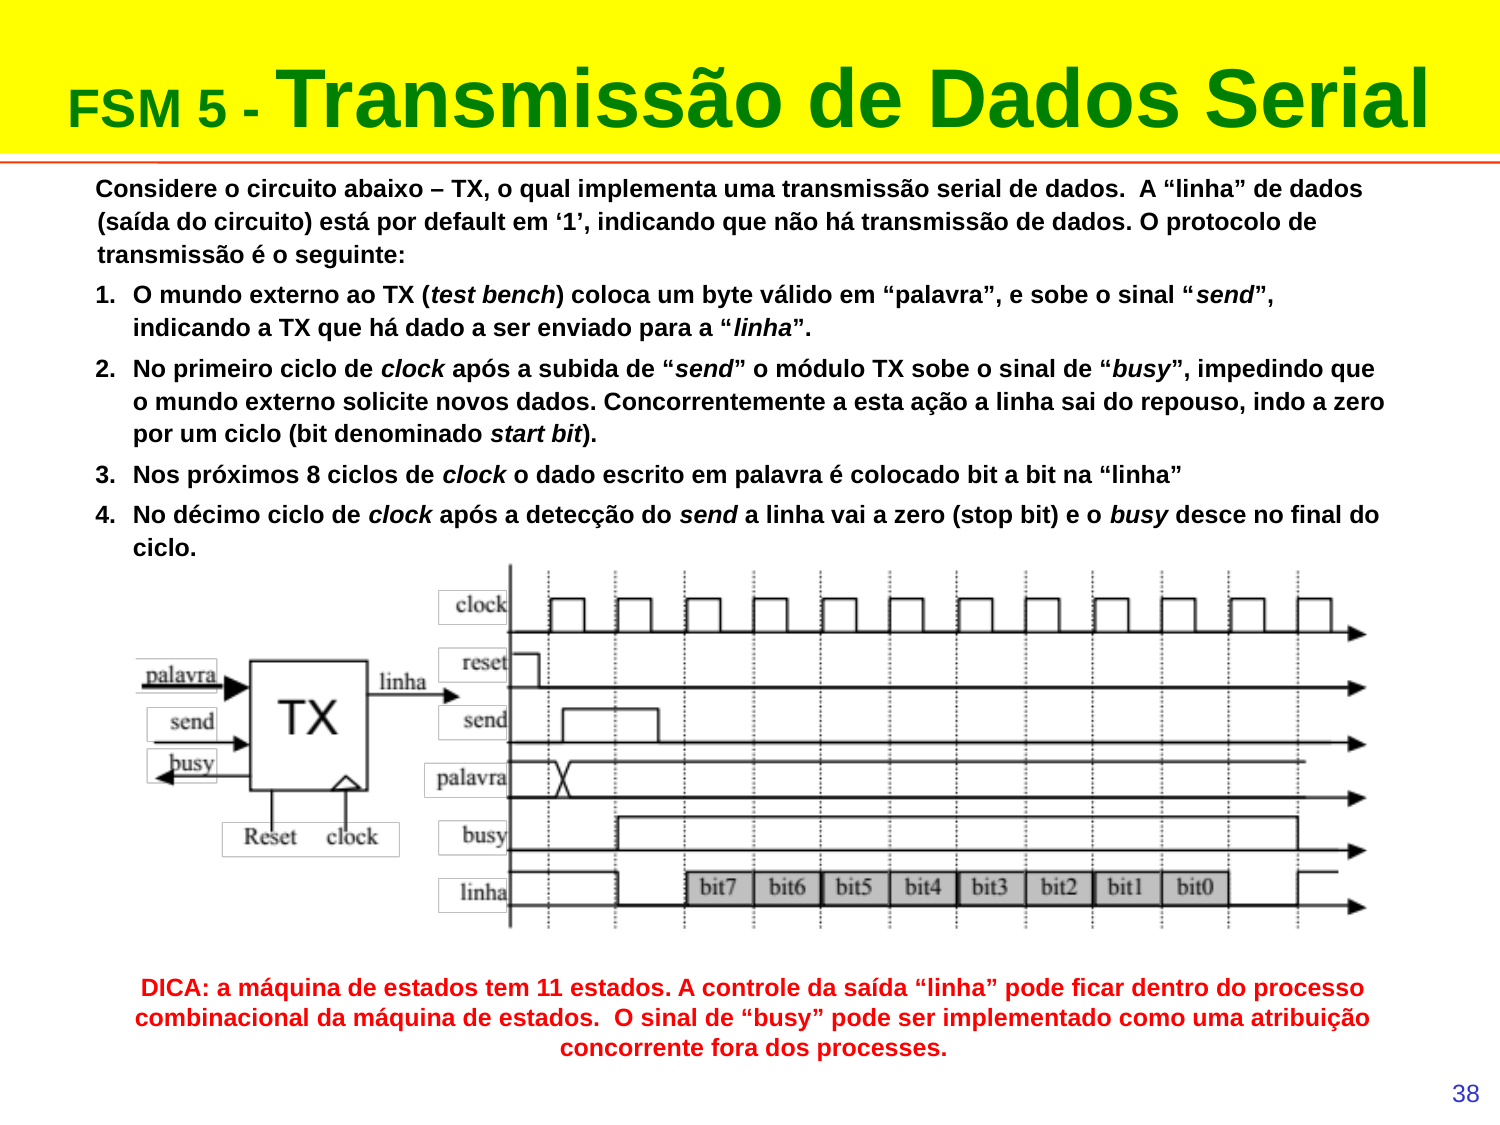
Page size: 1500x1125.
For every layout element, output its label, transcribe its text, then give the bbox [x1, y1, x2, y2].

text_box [135, 562, 1368, 929]
text_box FSM 5 - Transmissão de Dados Serial [0, 0, 1500, 154]
text_box DICA: a máquina de estados tem 11 estados. A controle da saída “linha” pode ficar dentro do processo combinacional da máquina de estados. O sinal de “busy” pode ser implementado como uma atribuição concorrente fora dos processes. [102, 964, 1407, 1069]
text_box Considere o circuito abaixo – TX, o qual implementa uma transmissão serial de dados. A “linha” de dados (saída do circuito) está por default em ‘1’, indicando que não há transmissão de dados. O protocolo de transmissão é o seguinte: O mundo externo ao TX (test bench) coloca um byte válido em “palavra”, e sobe o sinal “send”, indicando a TX que há dado a ser enviado para a “linha”. No primeiro ciclo de clock após a subida de “send” o módulo TX sobe o sinal de “busy”, impedindo que o mundo externo solicite novos dados. Concorrentemente a esta ação a linha sai do repouso, indo a zero por um ciclo (bit denominado start bit). Nos próximos 8 ciclos de clock o dado escrito em palavra é colocado bit a bit na “linha” No décimo ciclo de clock após a detecção do send a linha vai a zero (stop bit) e o busy desce no final do ciclo. [80, 162, 1408, 604]
